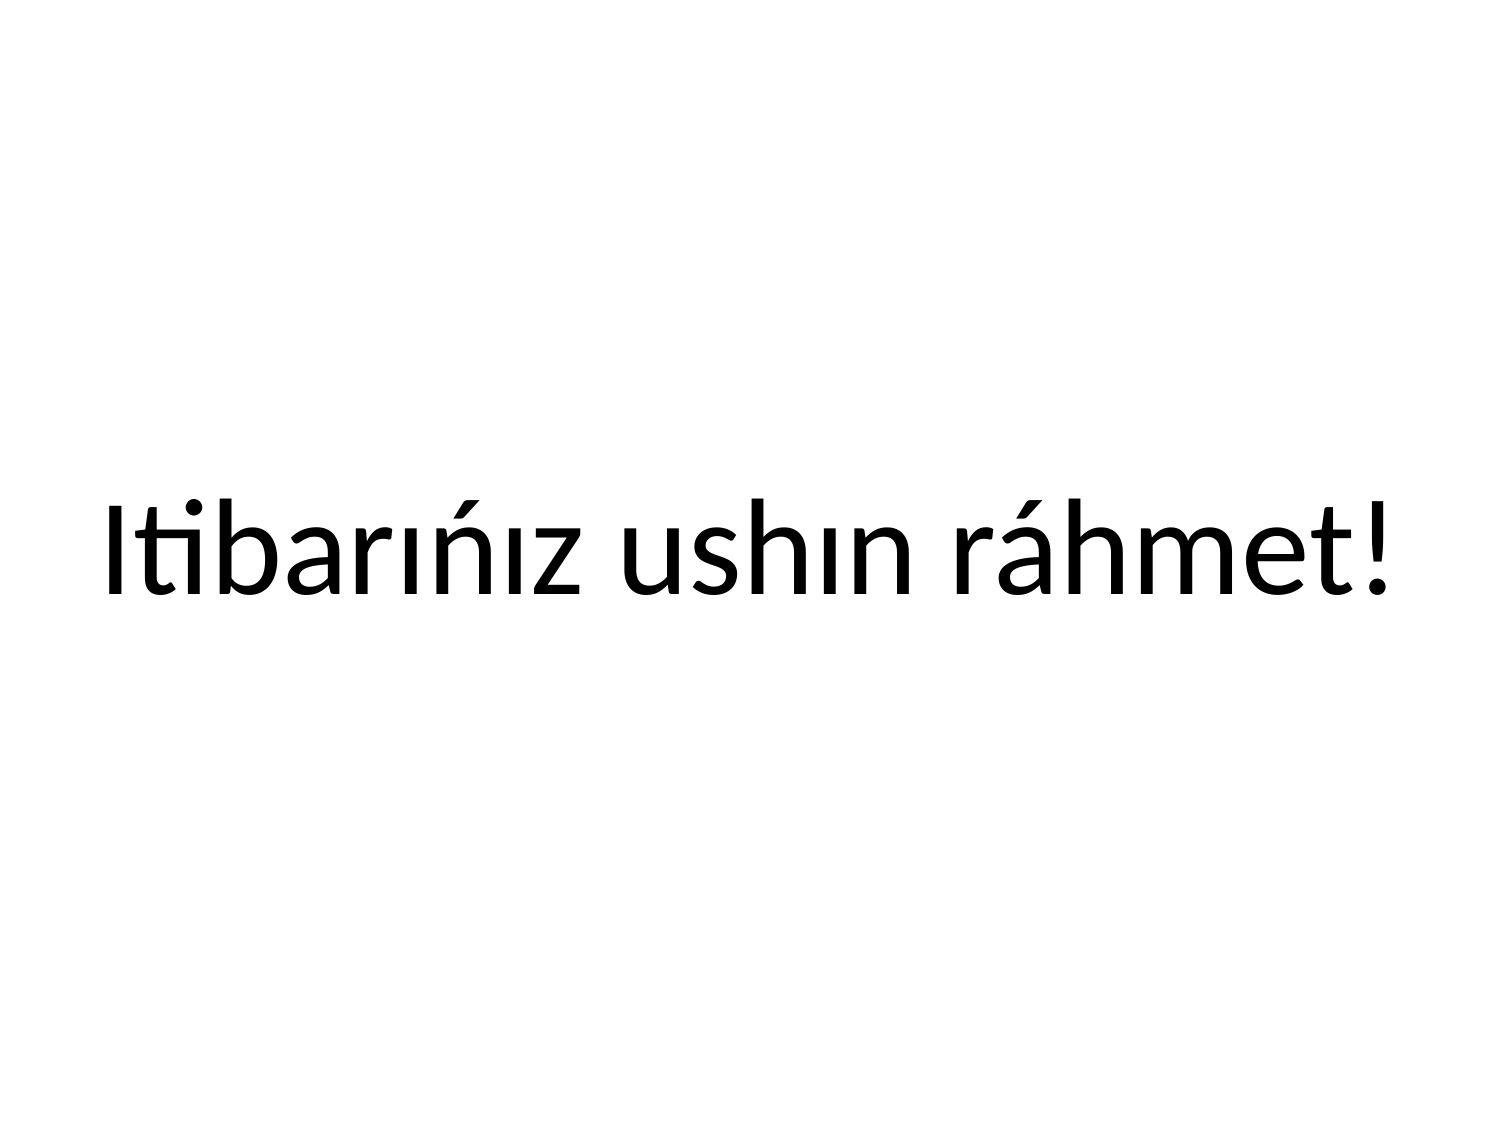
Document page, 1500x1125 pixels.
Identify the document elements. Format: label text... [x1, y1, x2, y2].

title Itibarıńız ushın ráhmet! [75, 445, 1425, 633]
